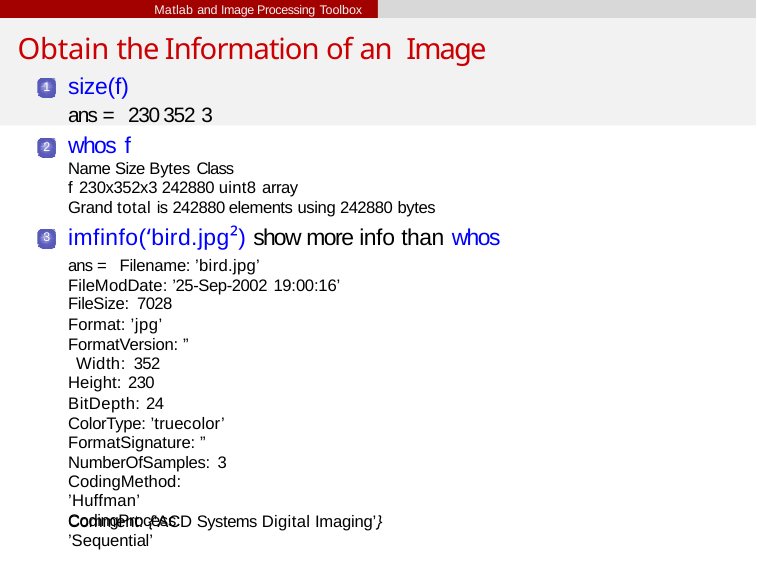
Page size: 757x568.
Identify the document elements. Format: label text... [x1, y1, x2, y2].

text_box [37, 94, 56, 98]
text_box [37, 229, 56, 249]
text_box [377, 0, 756, 18]
title Obtain the Information of an Image [0, 18, 756, 126]
text_box size(f) ans = 230 352 3 whos f Name Size Bytes Class f 230x352x3 242880 uint8 array Grand total is 242880 elements using 242880 bytes imfinfo(‘bird.jpg²) show more info than whos ans = Filename: ’bird.jpg’ FileModDate: ’25-Sep-2002 19:00:16’ FileSize: 7028 Format: ’jpg’ FormatVersion: ” Width: 352 Height: 230 BitDepth: 24 ColorType: ’truecolor’ FormatSignature: ” NumberOfSamples: 3 CodingMethod: ’Huffman’ CodingProcess: ’Sequential’ [66, 66, 531, 550]
text_box Matlab and Image Processing Toolbox [152, 0, 369, 17]
text_box Comment: {’ACD Systems Digital Imaging’} [66, 512, 402, 531]
text_box 3 [41, 227, 53, 245]
text_box [37, 138, 56, 158]
text_box 1 [37, 78, 56, 94]
text_box 2 [41, 136, 53, 154]
